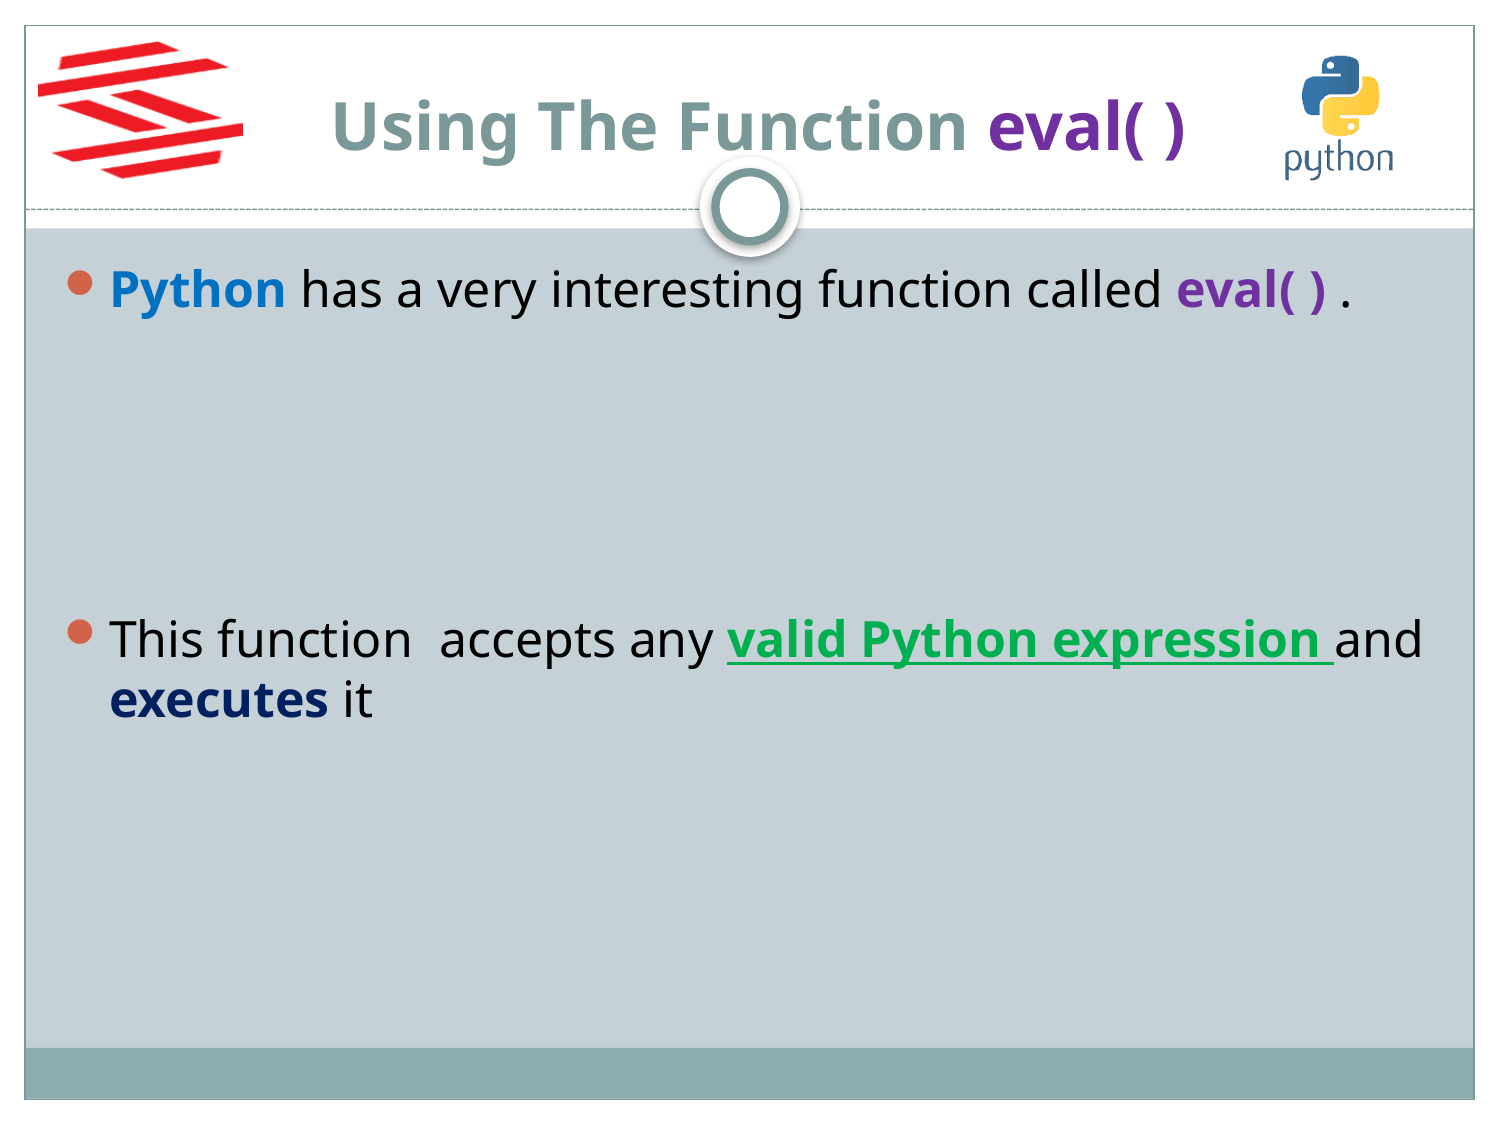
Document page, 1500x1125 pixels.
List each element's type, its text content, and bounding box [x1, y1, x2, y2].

list Python has a very interesting function called eval( ) . This function accepts any valid Python expression and executes it [49, 250, 1445, 1047]
title Using The Function eval( ) [248, 46, 1459, 172]
picture [37, 40, 243, 185]
picture [1206, 53, 1471, 186]
